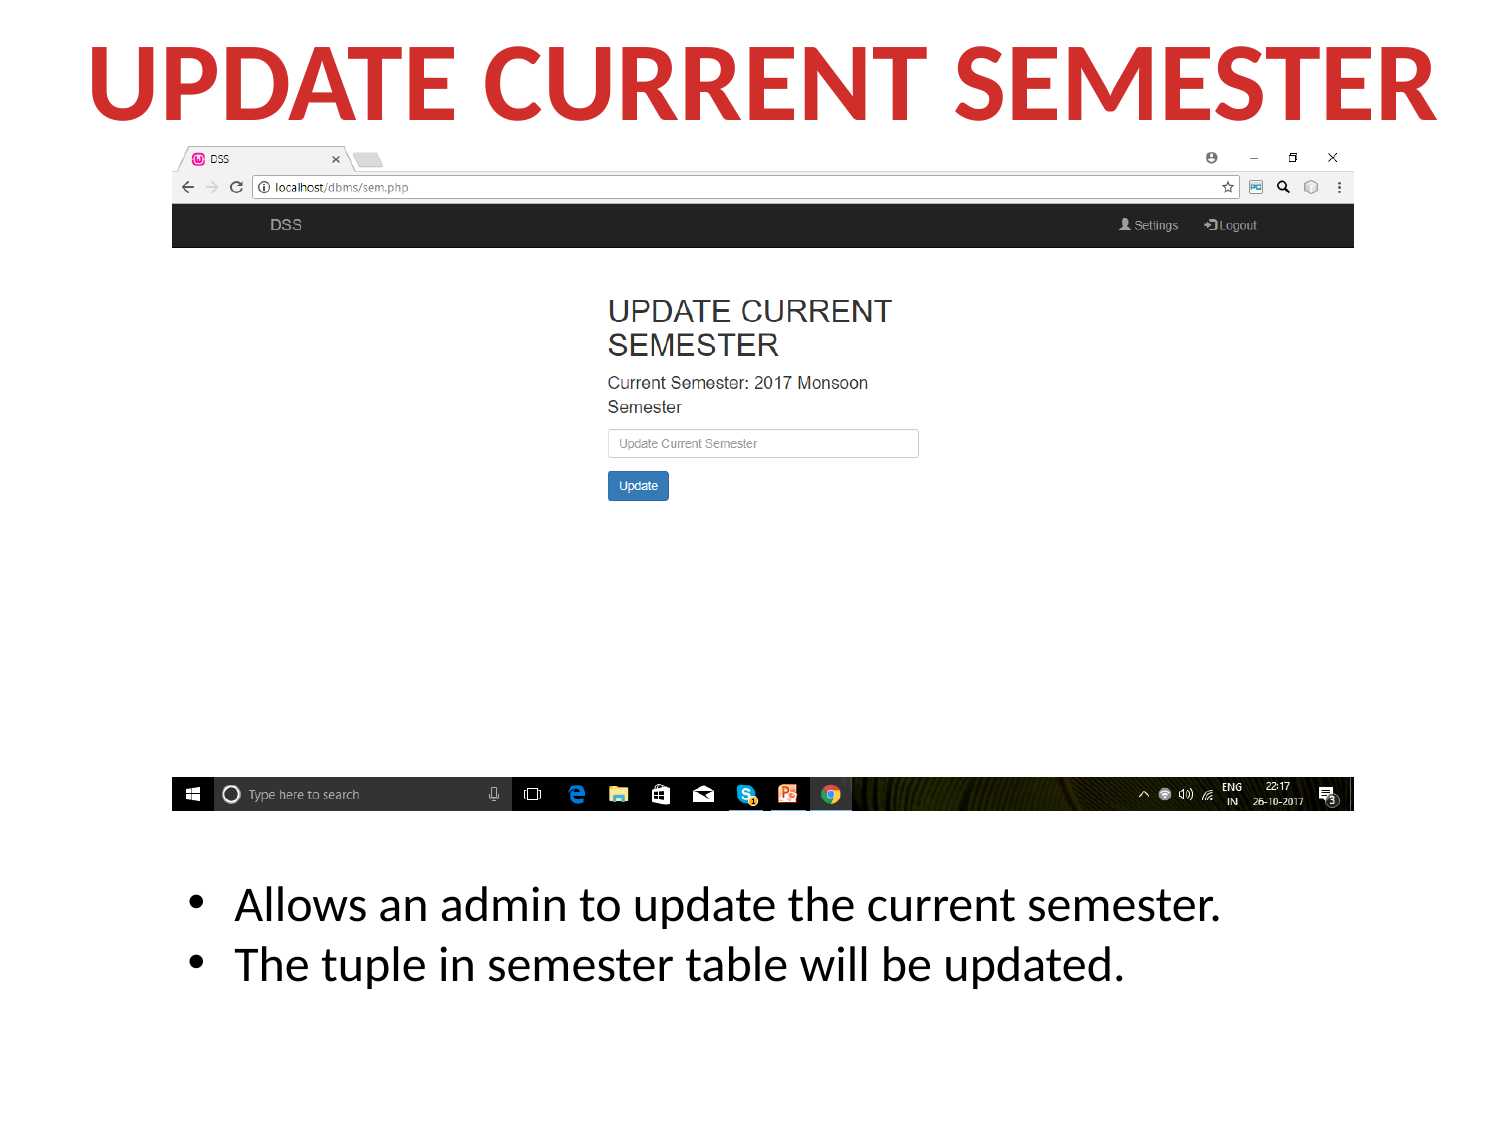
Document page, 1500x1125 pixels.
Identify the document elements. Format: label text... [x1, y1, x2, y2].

text_box Allows an admin to update the current semester. The tuple in semester table will be updated. [172, 864, 1326, 999]
text_box UPDATE CURRENT SEMESTER [71, 0, 1456, 150]
picture [172, 146, 1355, 812]
